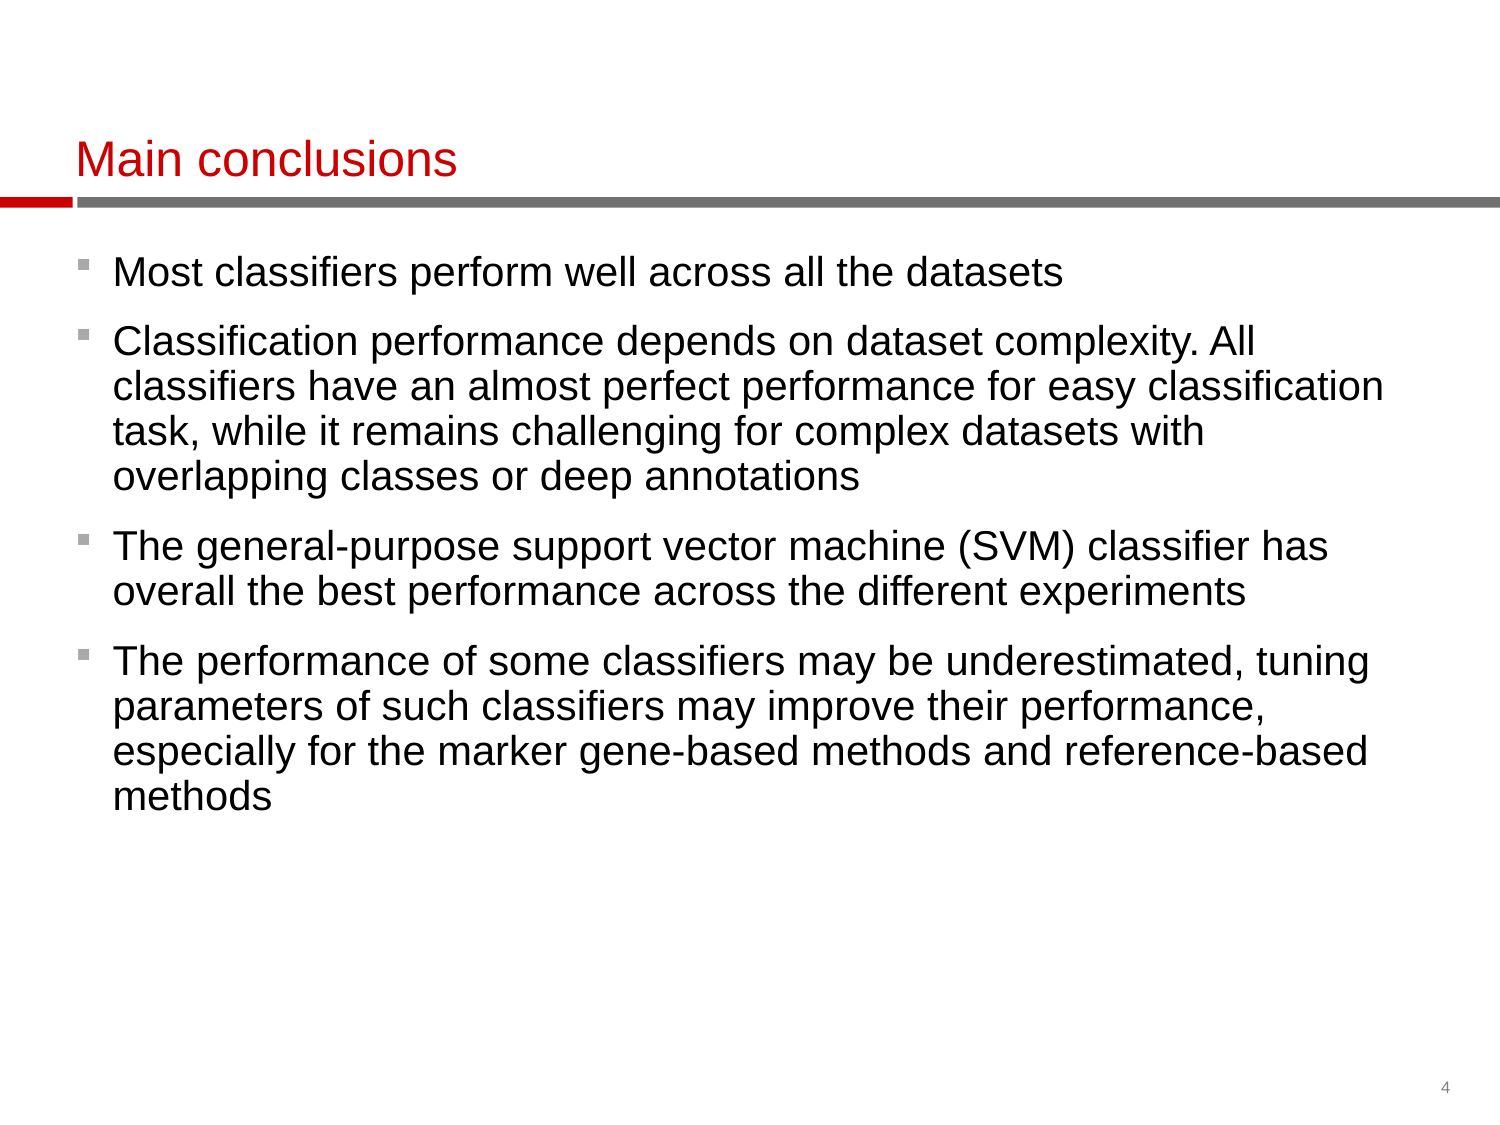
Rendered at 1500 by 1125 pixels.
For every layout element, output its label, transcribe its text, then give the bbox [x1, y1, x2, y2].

list Most classifiers perform well across all the datasets Classification performance depends on dataset complexity. All classifiers have an almost perfect performance for easy classification task, while it remains challenging for complex datasets with overlapping classes or deep annotations The general-purpose support vector machine (SVM) classifier has overall the best performance across the different experiments The performance of some classifiers may be underestimated, tuning parameters of such classifiers may improve their performance, especially for the marker gene-based methods and reference-based methods [75, 249, 1425, 1013]
title Main conclusions [75, 76, 1425, 188]
